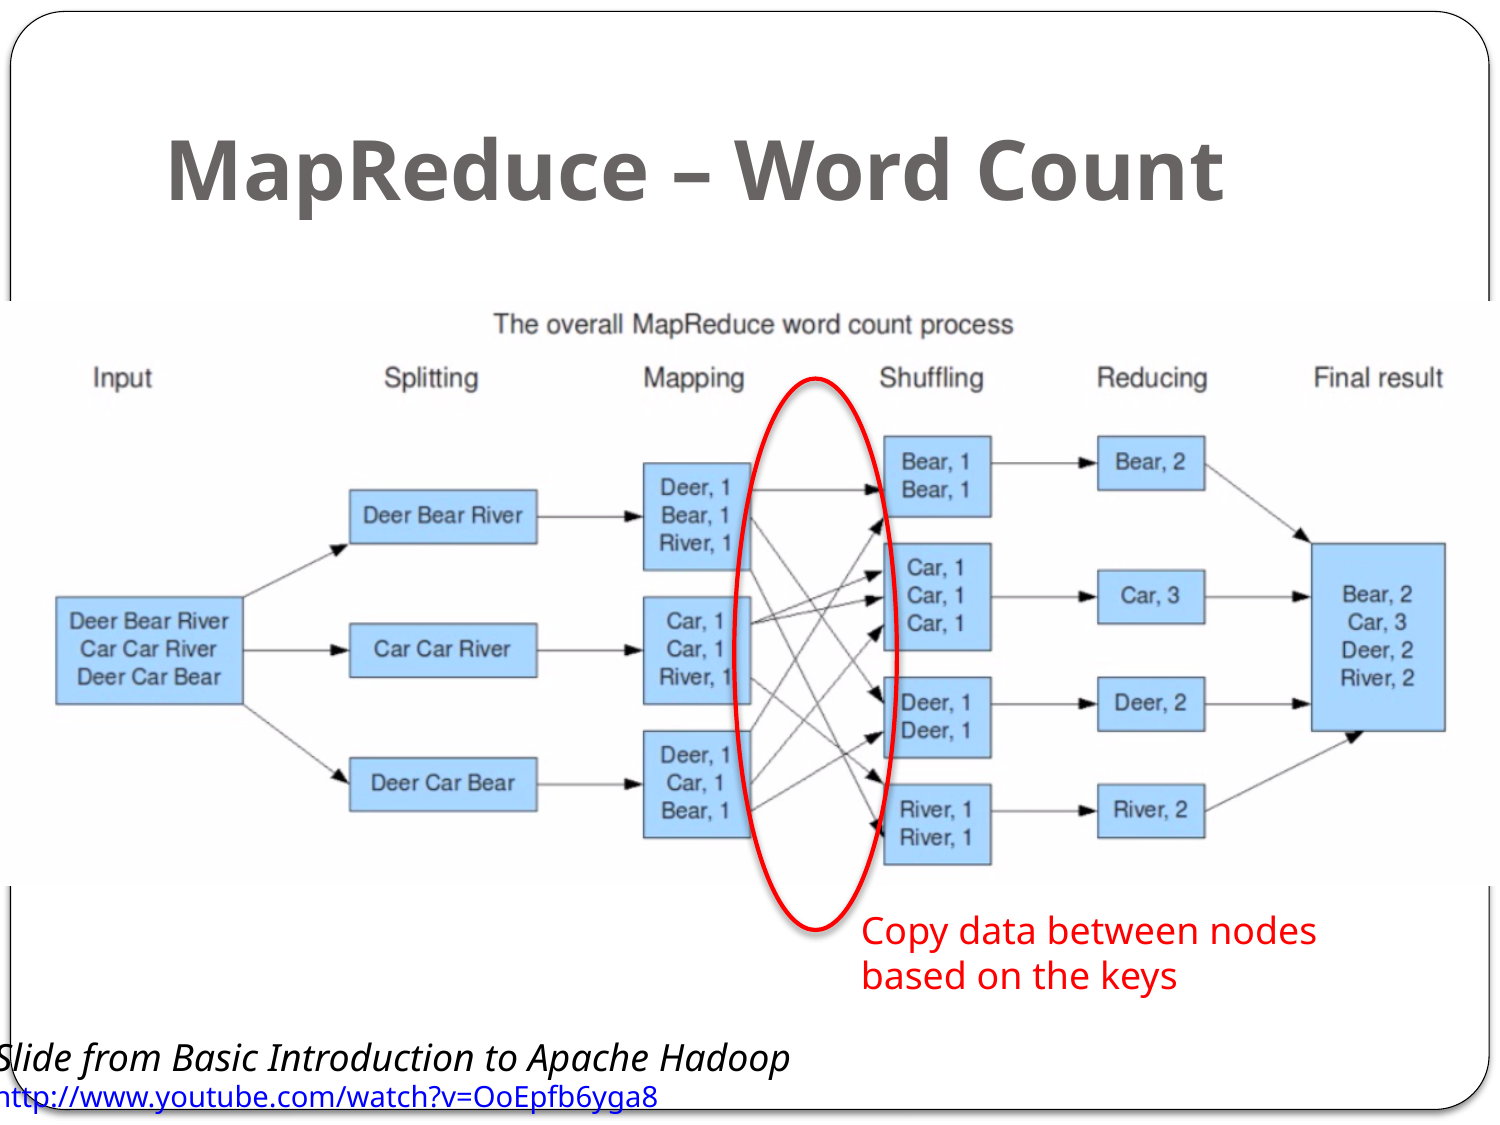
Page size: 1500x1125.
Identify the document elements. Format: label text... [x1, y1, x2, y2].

text_box [774, 894, 857, 931]
text_box Copy data between nodes based on the keys [846, 899, 1352, 1005]
title MapReduce – Word Count [150, 45, 1425, 233]
picture [0, 301, 1500, 886]
text_box Slide from Basic Introduction to Apache Hadoop http://www.youtube.com/watch?v=OoEpfb6yga8 [0, 1026, 807, 1122]
